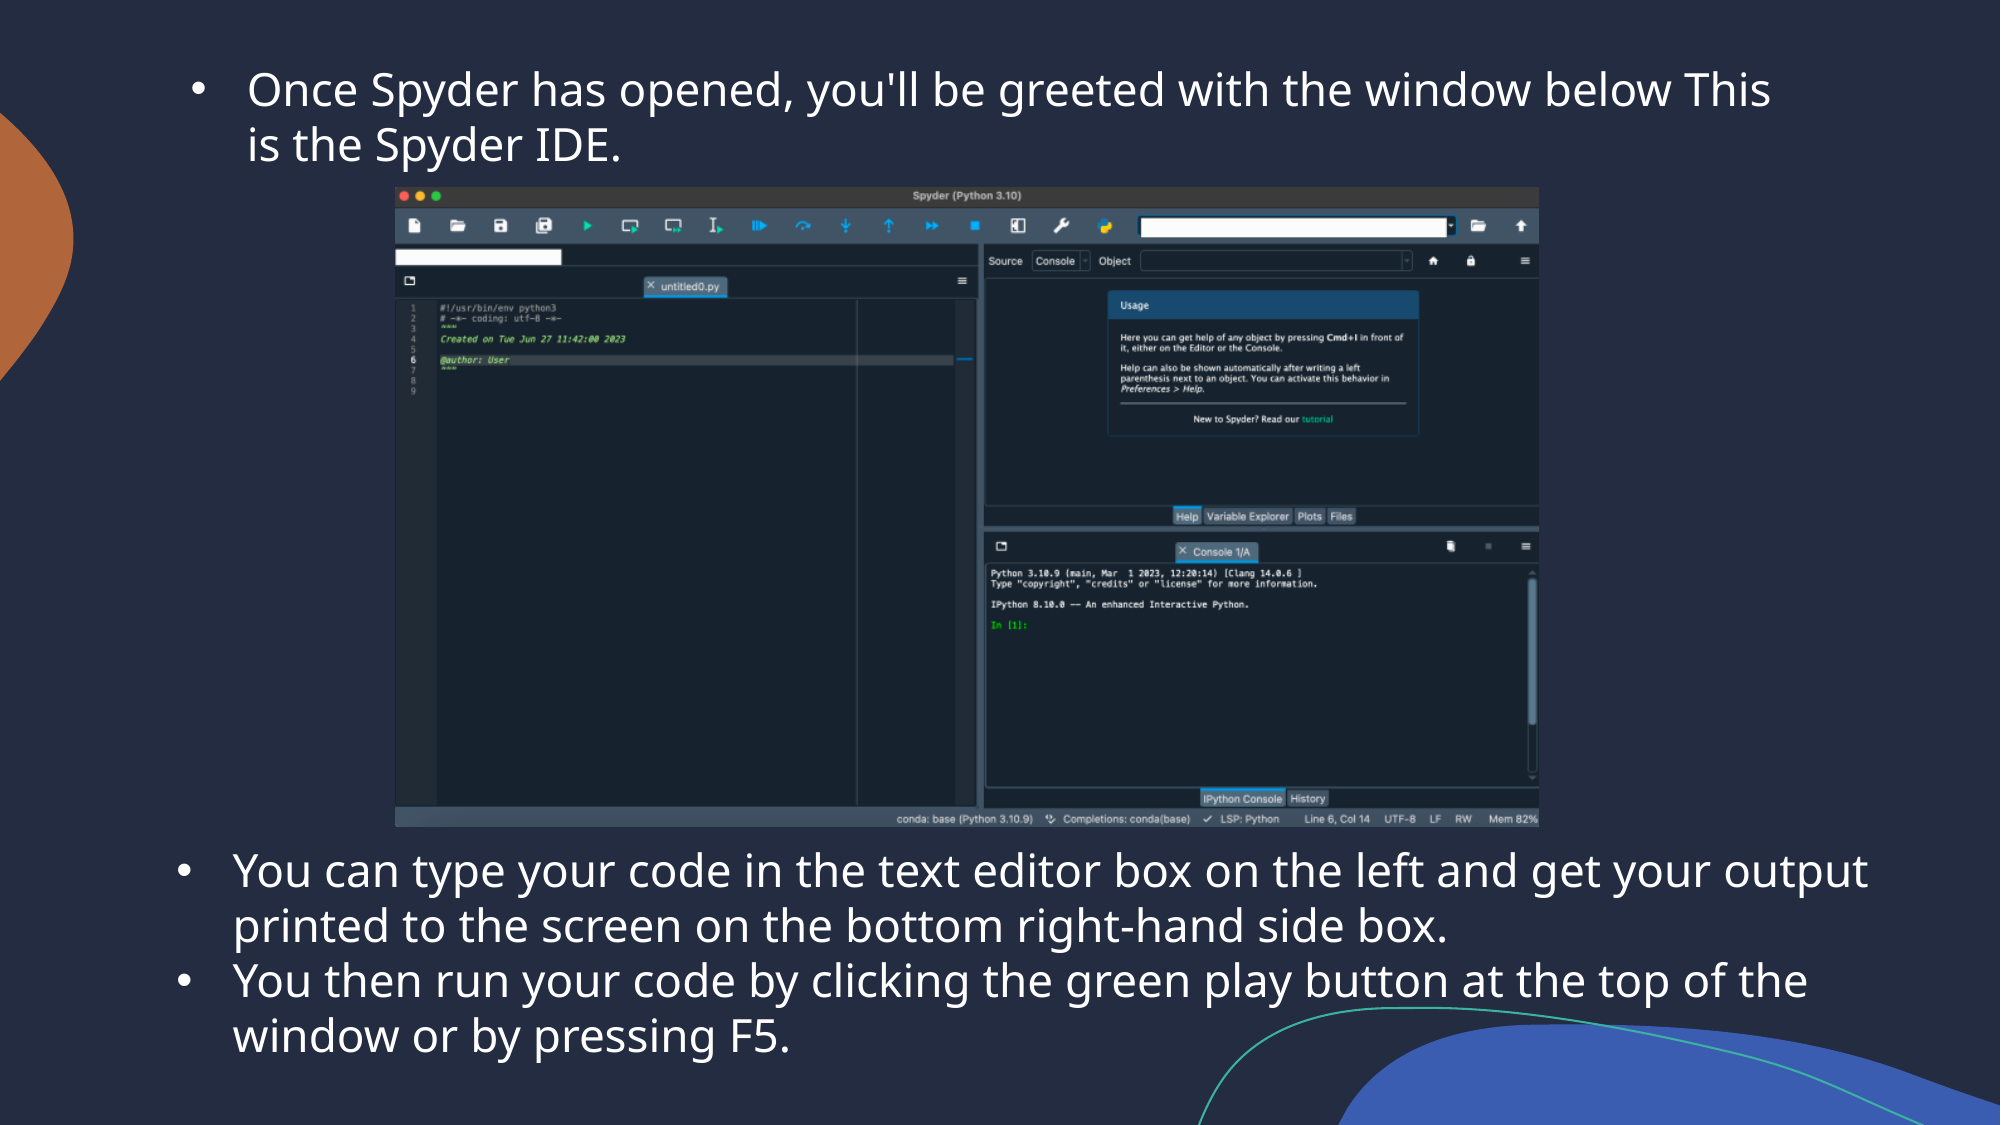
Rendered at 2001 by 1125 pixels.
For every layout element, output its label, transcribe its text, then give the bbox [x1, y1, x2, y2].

text_box Once Spyder has opened, you'll be greeted with the window below This is the Spyder IDE. [175, 52, 1798, 178]
text_box You can type your code in the text editor box on the left and get your output printed to the screen on the bottom right-hand side box. You then run your code by clicking the green play button at the top of the window or by pressing F5. [161, 834, 1946, 1070]
picture [395, 187, 1539, 827]
